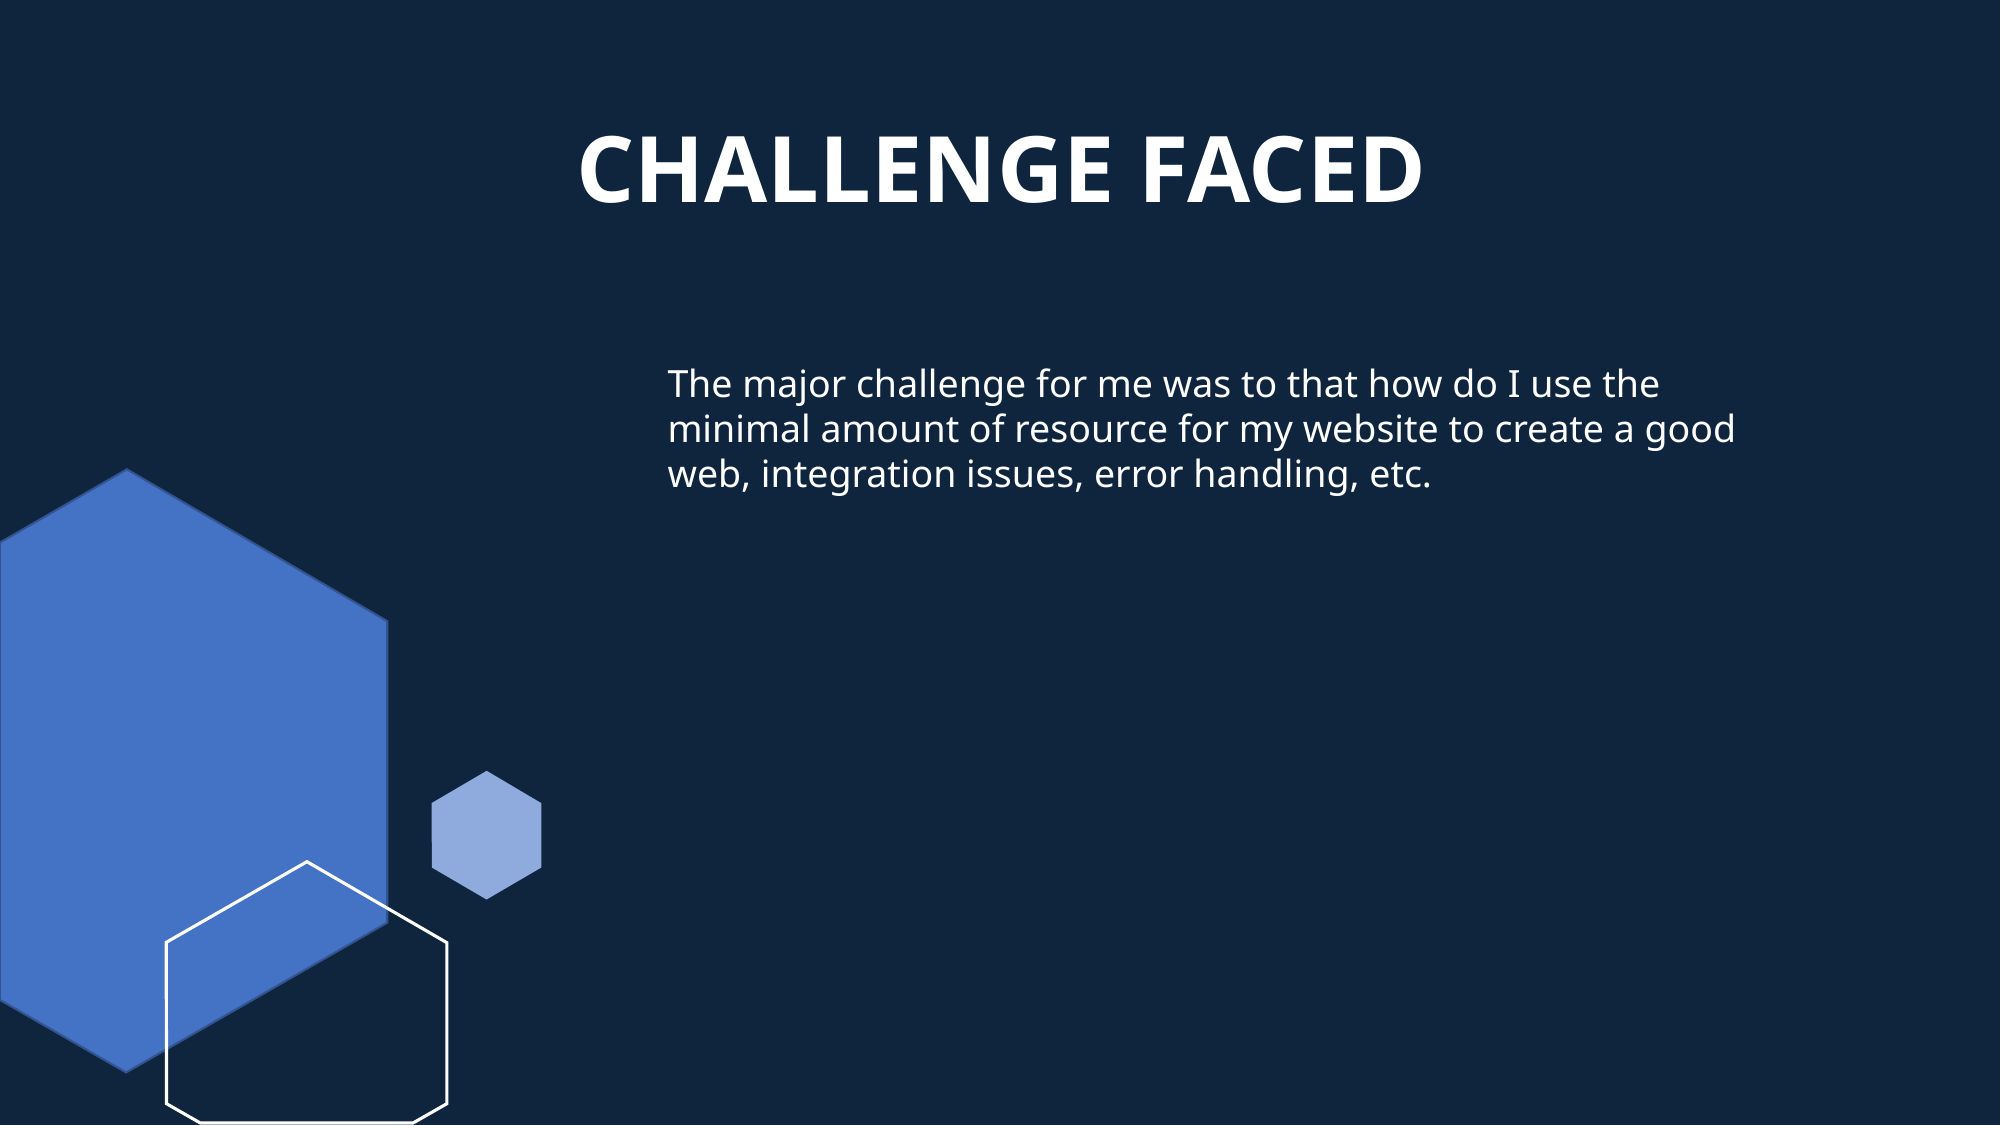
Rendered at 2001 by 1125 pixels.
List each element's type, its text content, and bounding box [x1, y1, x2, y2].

text_box The major challenge for me was to that how do I use the minimal amount of resource for my website to create a good web, integration issues, error handling, etc. [652, 352, 1777, 593]
title CHALLENGE FACED [82, 115, 1922, 231]
